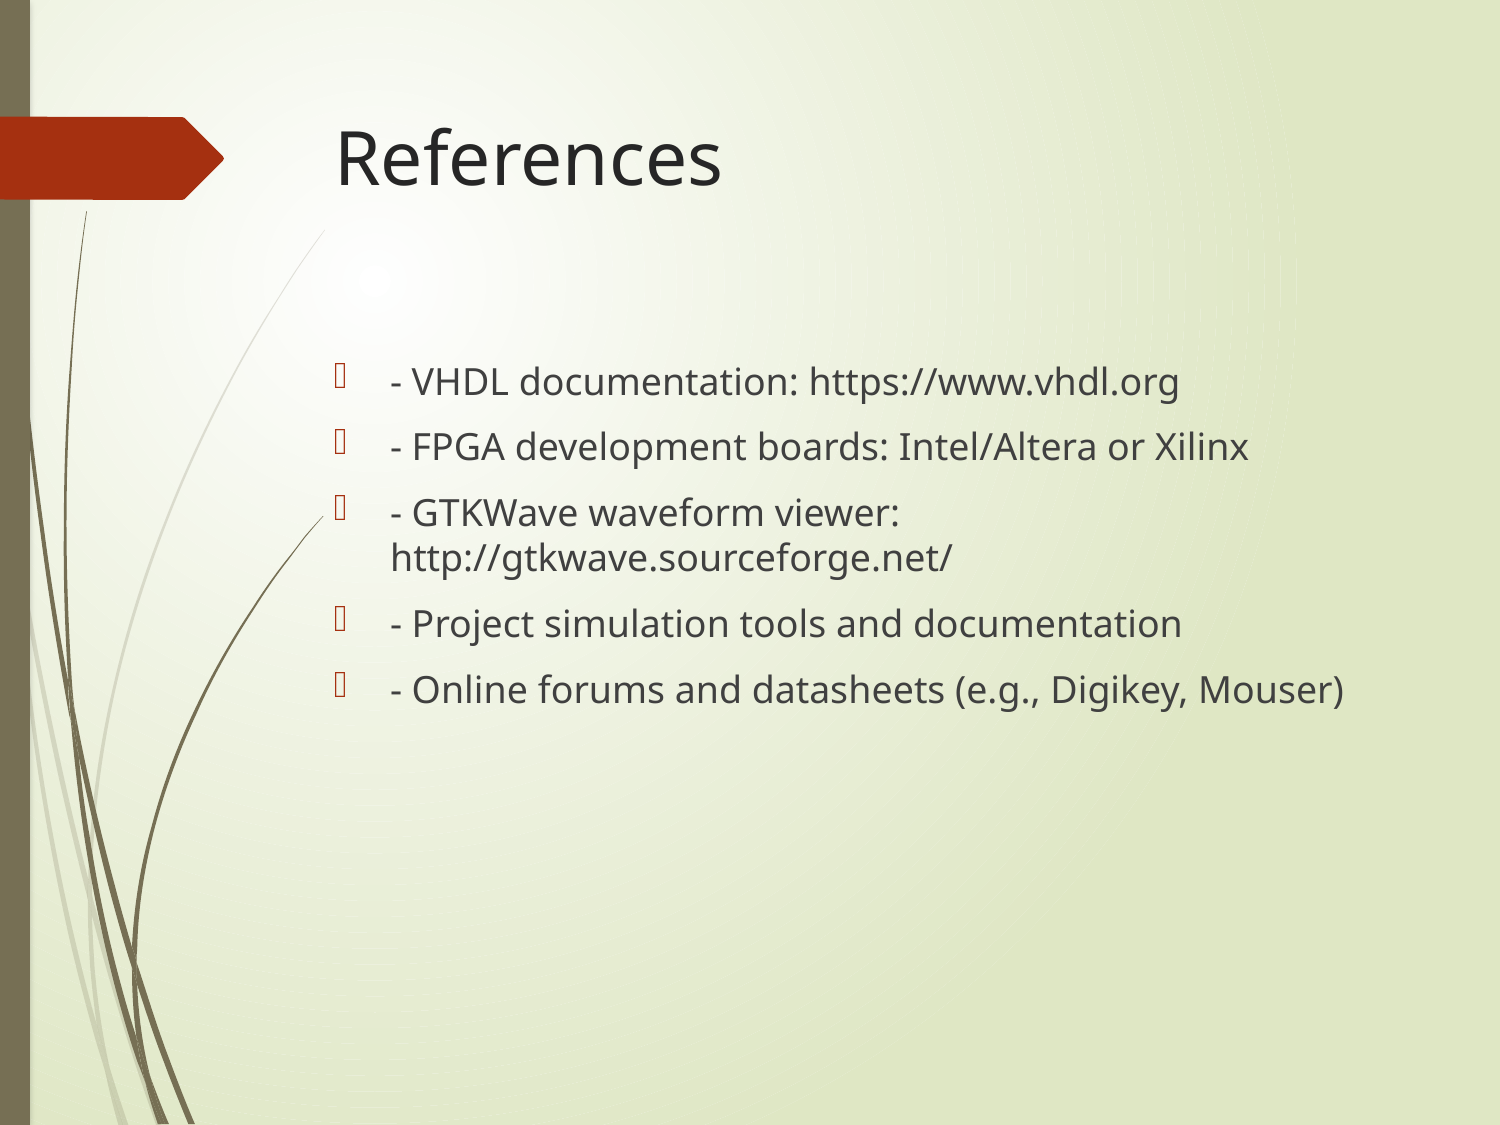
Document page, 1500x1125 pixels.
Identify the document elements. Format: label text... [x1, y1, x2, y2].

title References [319, 102, 1400, 313]
list - VHDL documentation: https://www.vhdl.org - FPGA development boards: Intel/Altera or Xilinx - GTKWave waveform viewer: http://gtkwave.sourceforge.net/ - Project simulation tools and documentation - Online forums and datasheets (e.g., Digikey, Mouser) [318, 350, 1400, 970]
